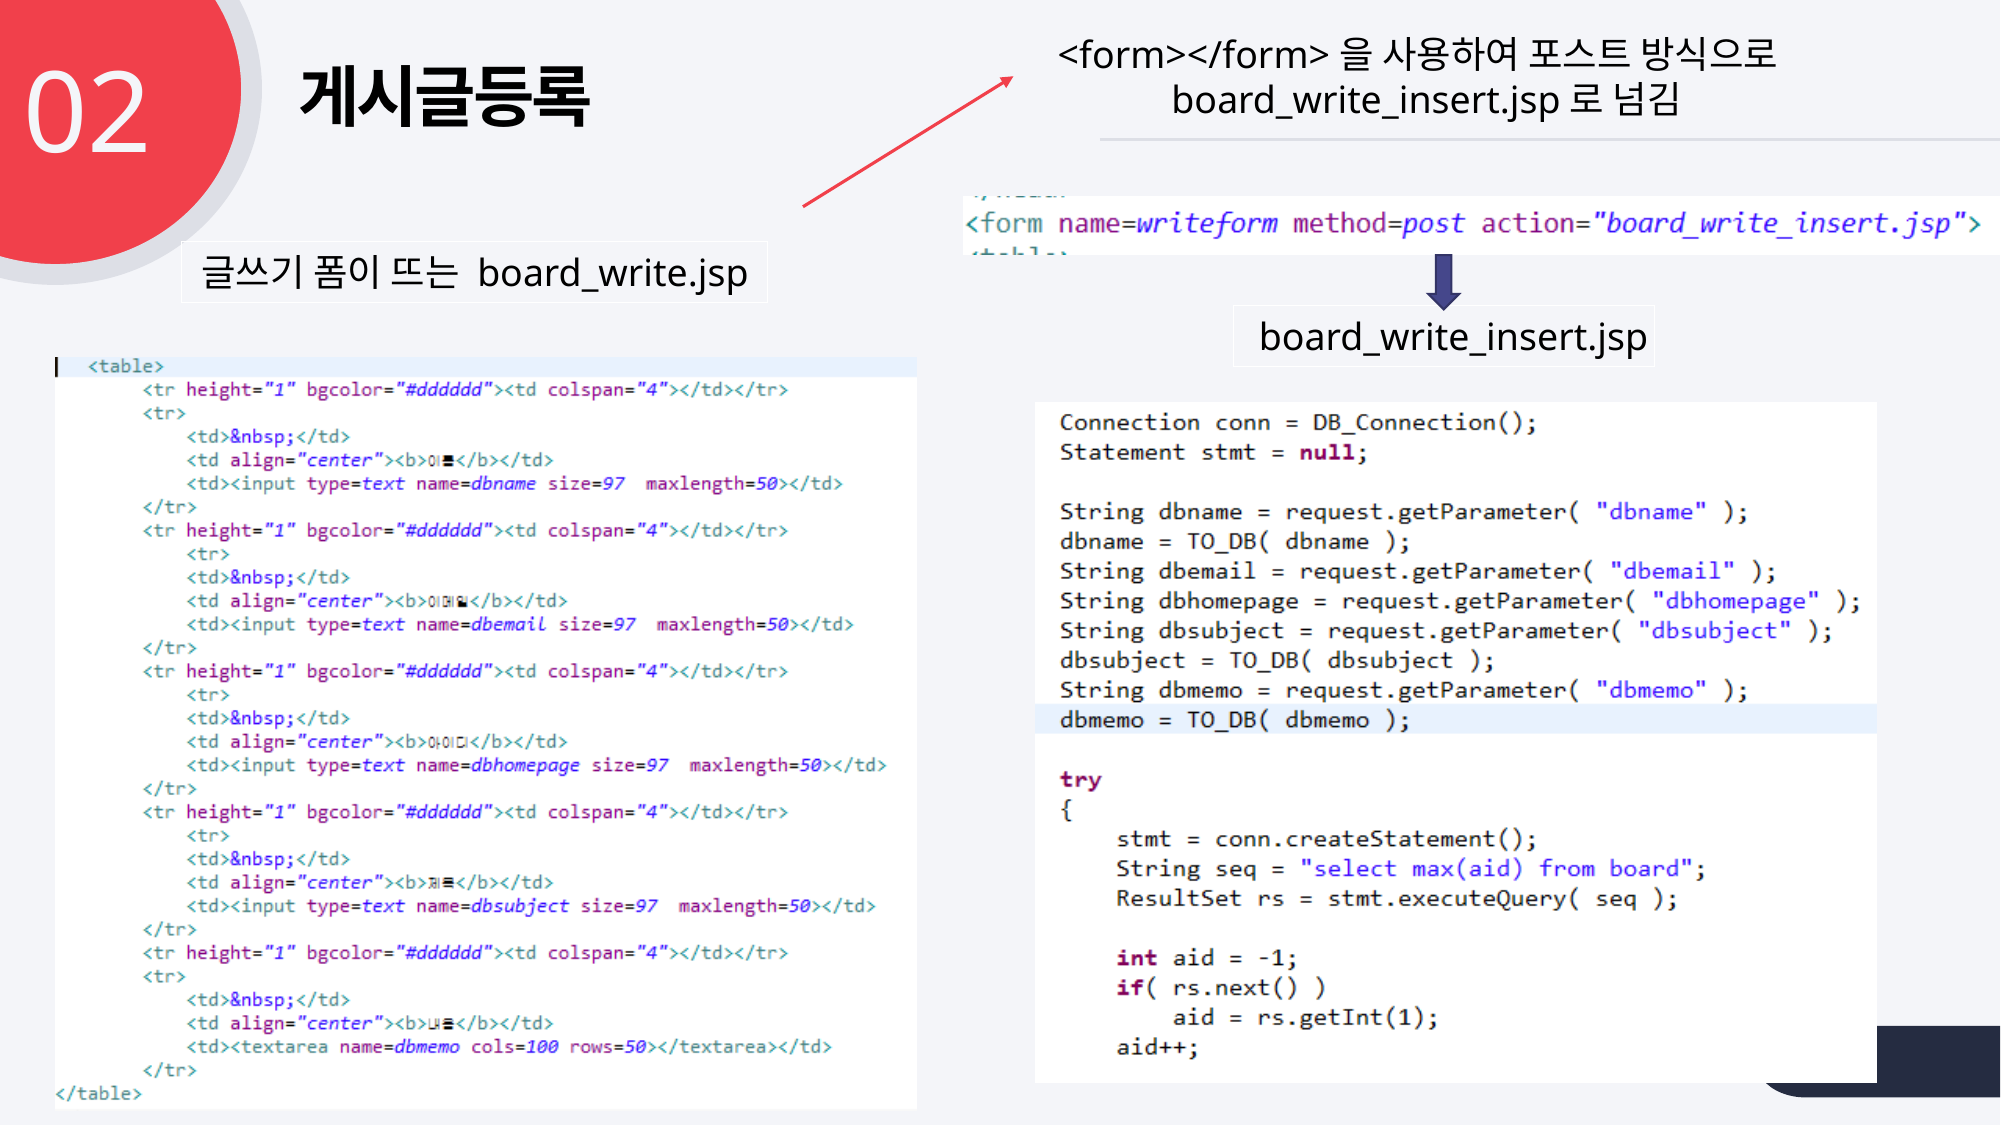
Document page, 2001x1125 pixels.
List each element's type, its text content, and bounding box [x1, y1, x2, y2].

text_box board_write_insert.jsp [1233, 305, 1655, 367]
text_box 글쓰기 폼이 뜨는 board_write.jsp [181, 241, 768, 303]
text_box [1425, 255, 1462, 311]
picture [55, 357, 917, 1111]
text_box <form></form>을 사용하여 포스트 방식으로 board_write_insert.jsp로 넘김 [1013, 23, 1840, 130]
list 02 [0, 47, 167, 186]
text_box 게시글등록 [283, 46, 621, 142]
picture [963, 196, 2000, 255]
picture [1035, 402, 1877, 1083]
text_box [802, 76, 1014, 207]
